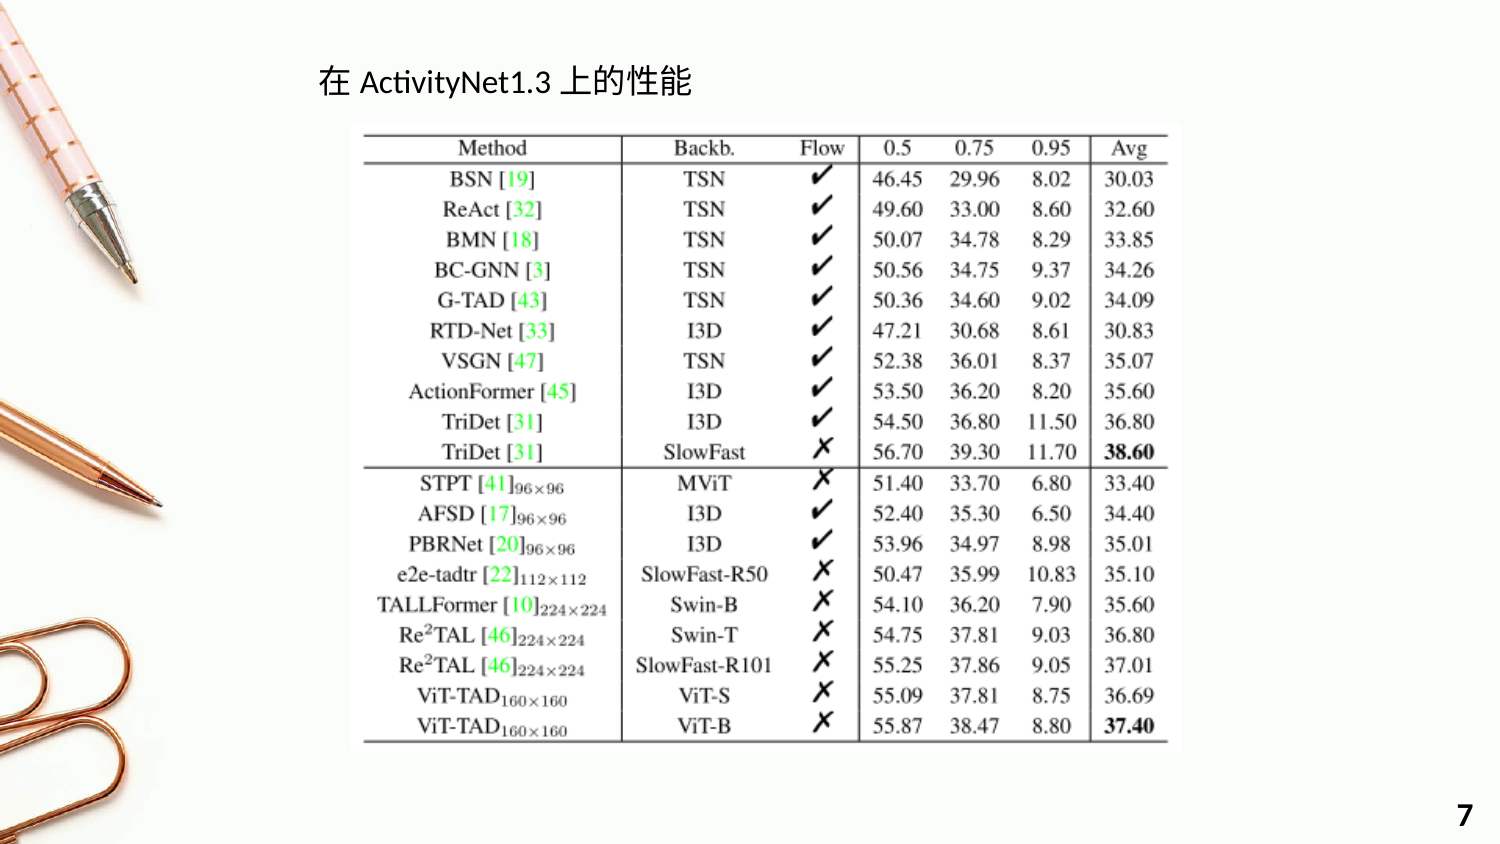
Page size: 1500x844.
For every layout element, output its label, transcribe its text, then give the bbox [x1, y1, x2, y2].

picture [0, 0, 1500, 844]
text_box 7 [1441, 785, 1488, 835]
text_box 在ActivityNet1.3上的性能 [303, 53, 746, 108]
